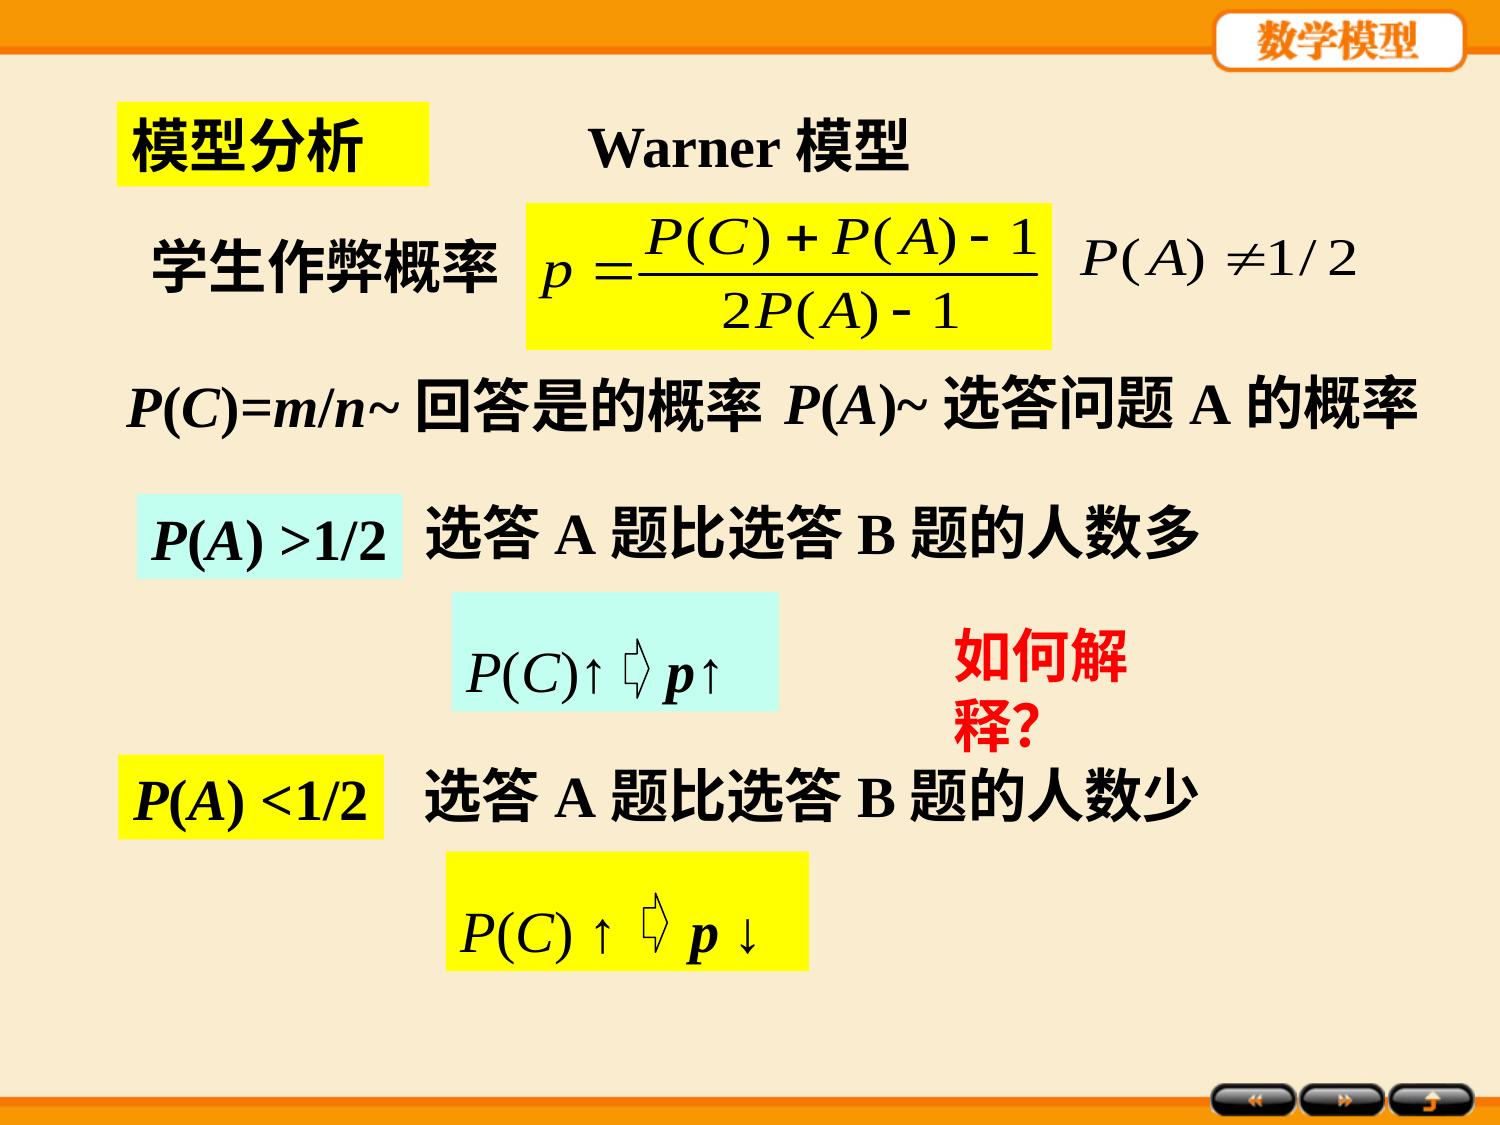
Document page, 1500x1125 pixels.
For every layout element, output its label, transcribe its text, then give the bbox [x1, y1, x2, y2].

text_box P(A)~选答问题A的概率 [769, 358, 1448, 444]
text_box 学生作弊概率 [135, 222, 520, 308]
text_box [525, 203, 1052, 351]
text_box Warner模型 [572, 101, 927, 187]
text_box P(A) >1/2 [137, 494, 403, 579]
text_box 选答A题比选答B题的人数多 [409, 488, 1217, 574]
text_box 如何解释？ [938, 612, 1242, 767]
picture [0, 0, 1500, 1125]
text_box P(C)=m/n~回答是的概率 [112, 361, 781, 447]
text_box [1068, 227, 1369, 299]
text_box 选答A题比选答B题的人数少 [409, 751, 1216, 837]
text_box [445, 851, 810, 973]
text_box 模型分析 [116, 101, 430, 187]
text_box P(A) <1/2 [118, 754, 384, 840]
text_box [451, 591, 780, 714]
